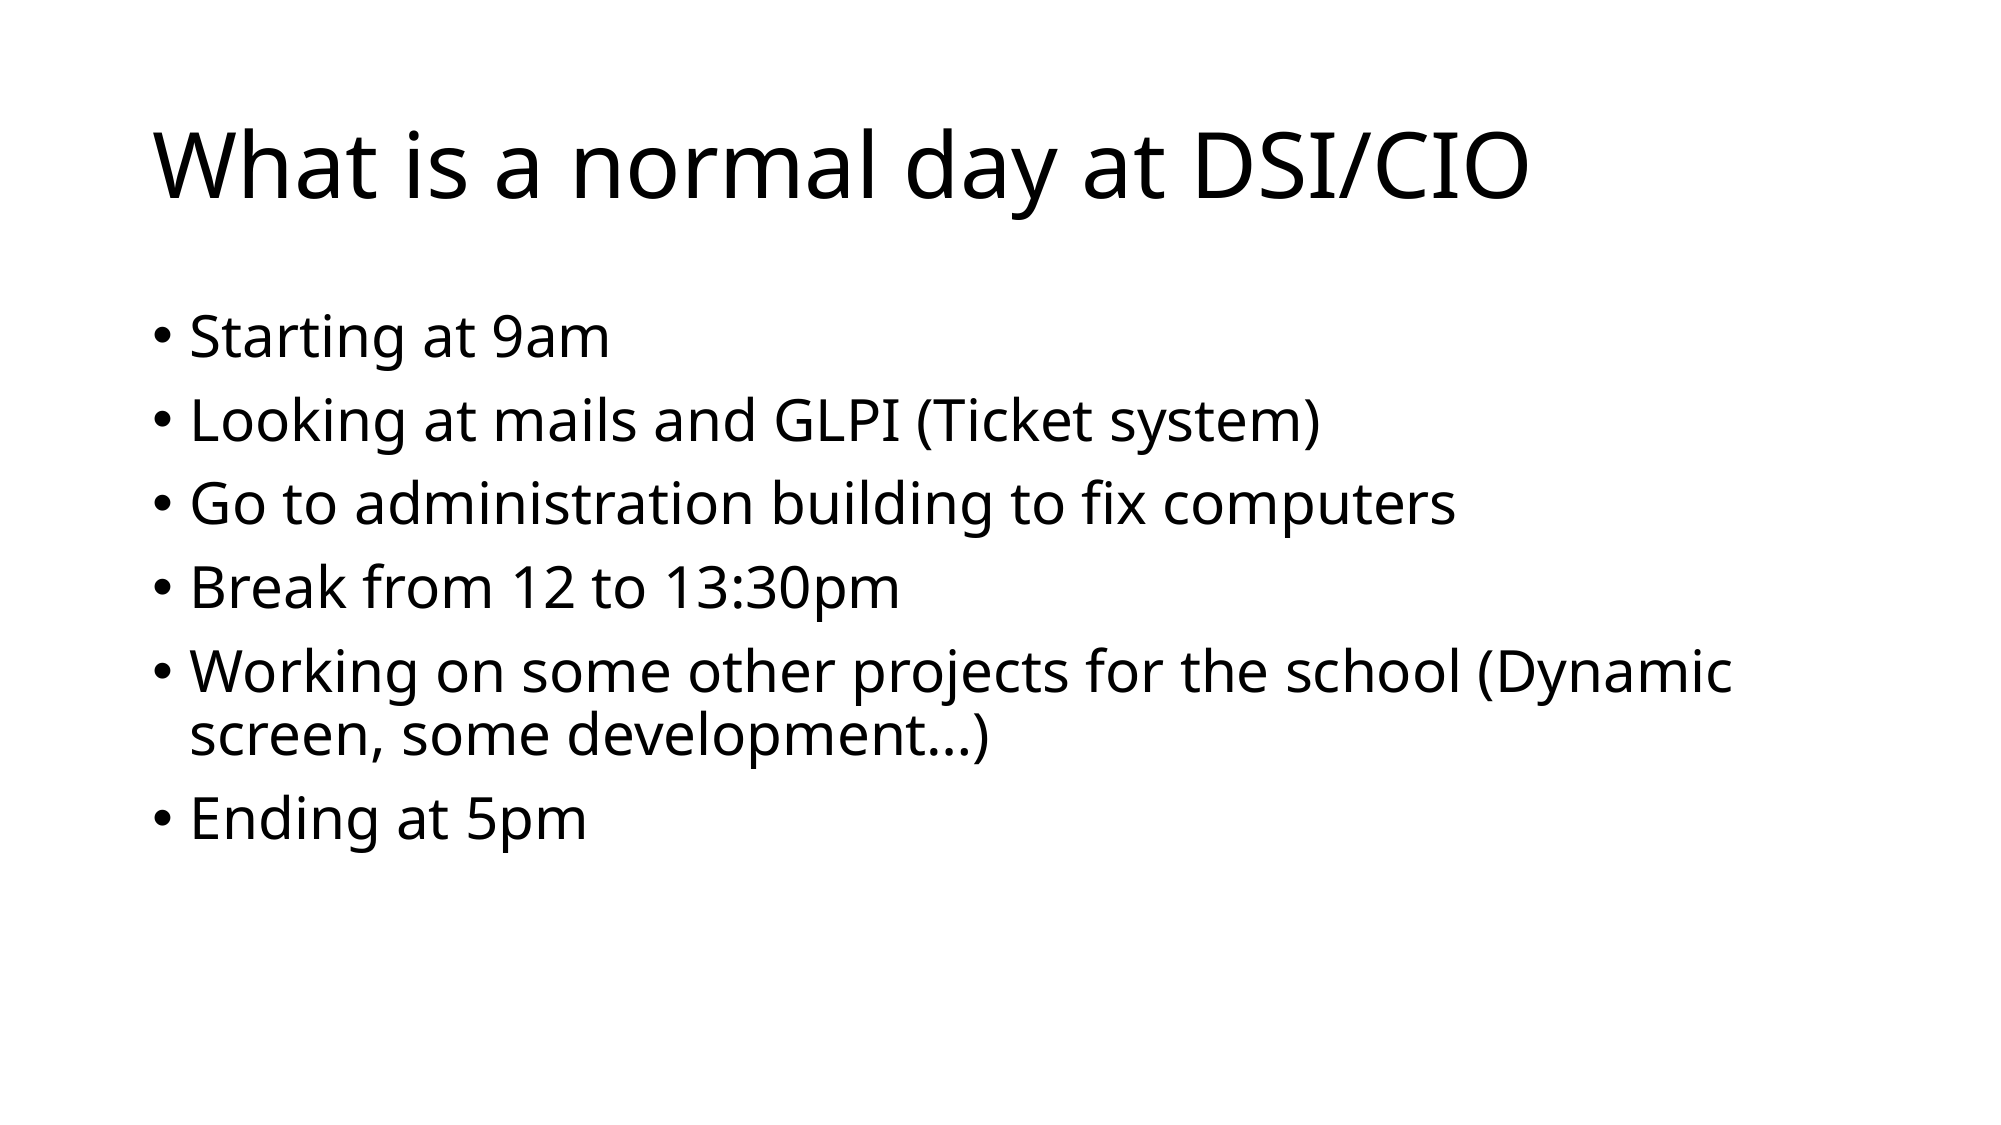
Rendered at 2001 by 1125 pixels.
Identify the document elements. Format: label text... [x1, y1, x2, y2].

list Starting at 9am Looking at mails and GLPI (Ticket system) Go to administration building to fix computers Break from 12 to 13:30pm Working on some other projects for the school (Dynamic screen, some development…) Ending at 5pm [137, 299, 1863, 1014]
title What is a normal day at DSI/CIO [137, 59, 1863, 278]
